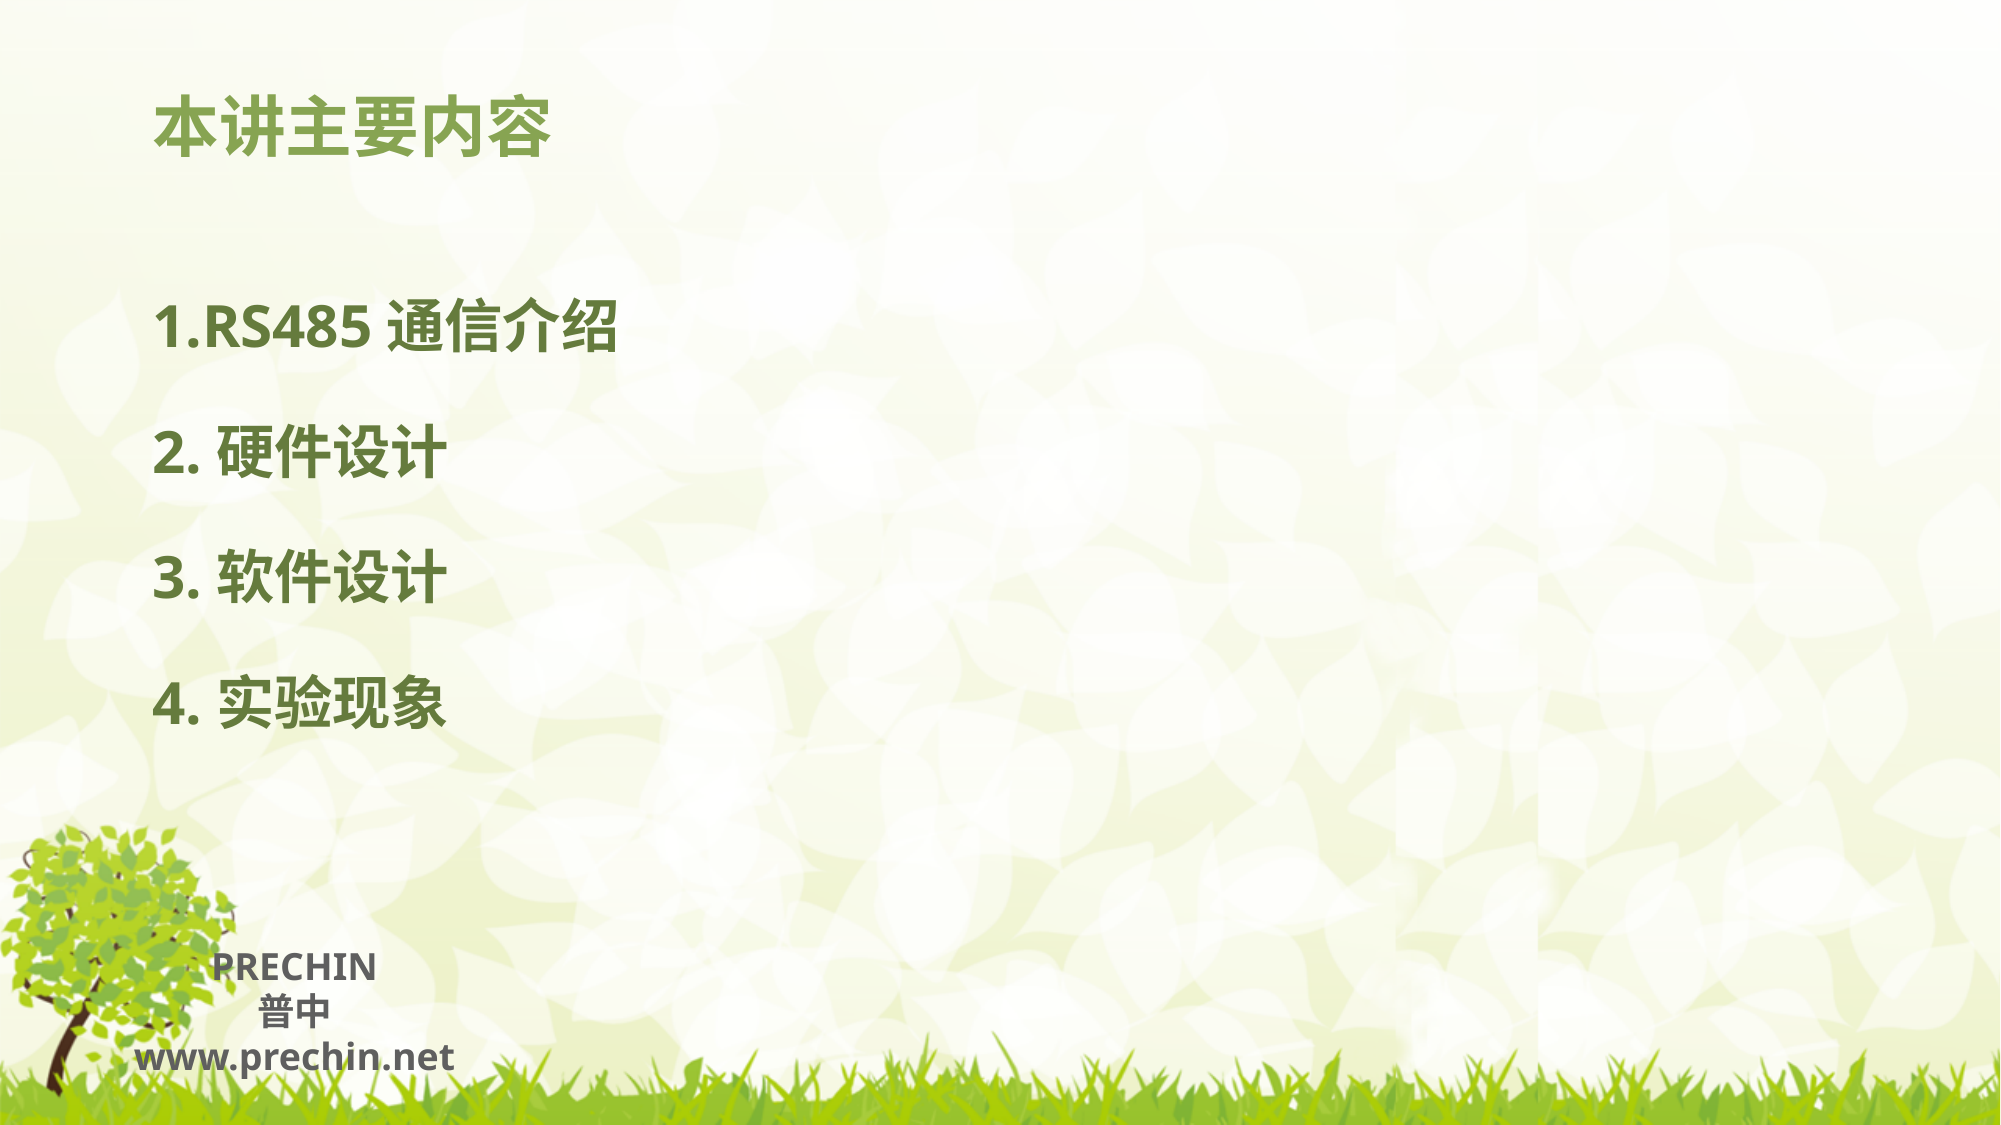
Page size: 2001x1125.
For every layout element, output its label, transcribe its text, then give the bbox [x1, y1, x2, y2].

title 本讲主要内容 [137, 59, 1863, 200]
list 1.RS485通信介绍 2.硬件设计 3.软件设计 4.实验现象 [137, 246, 1863, 1040]
picture [0, 0, 2001, 1125]
